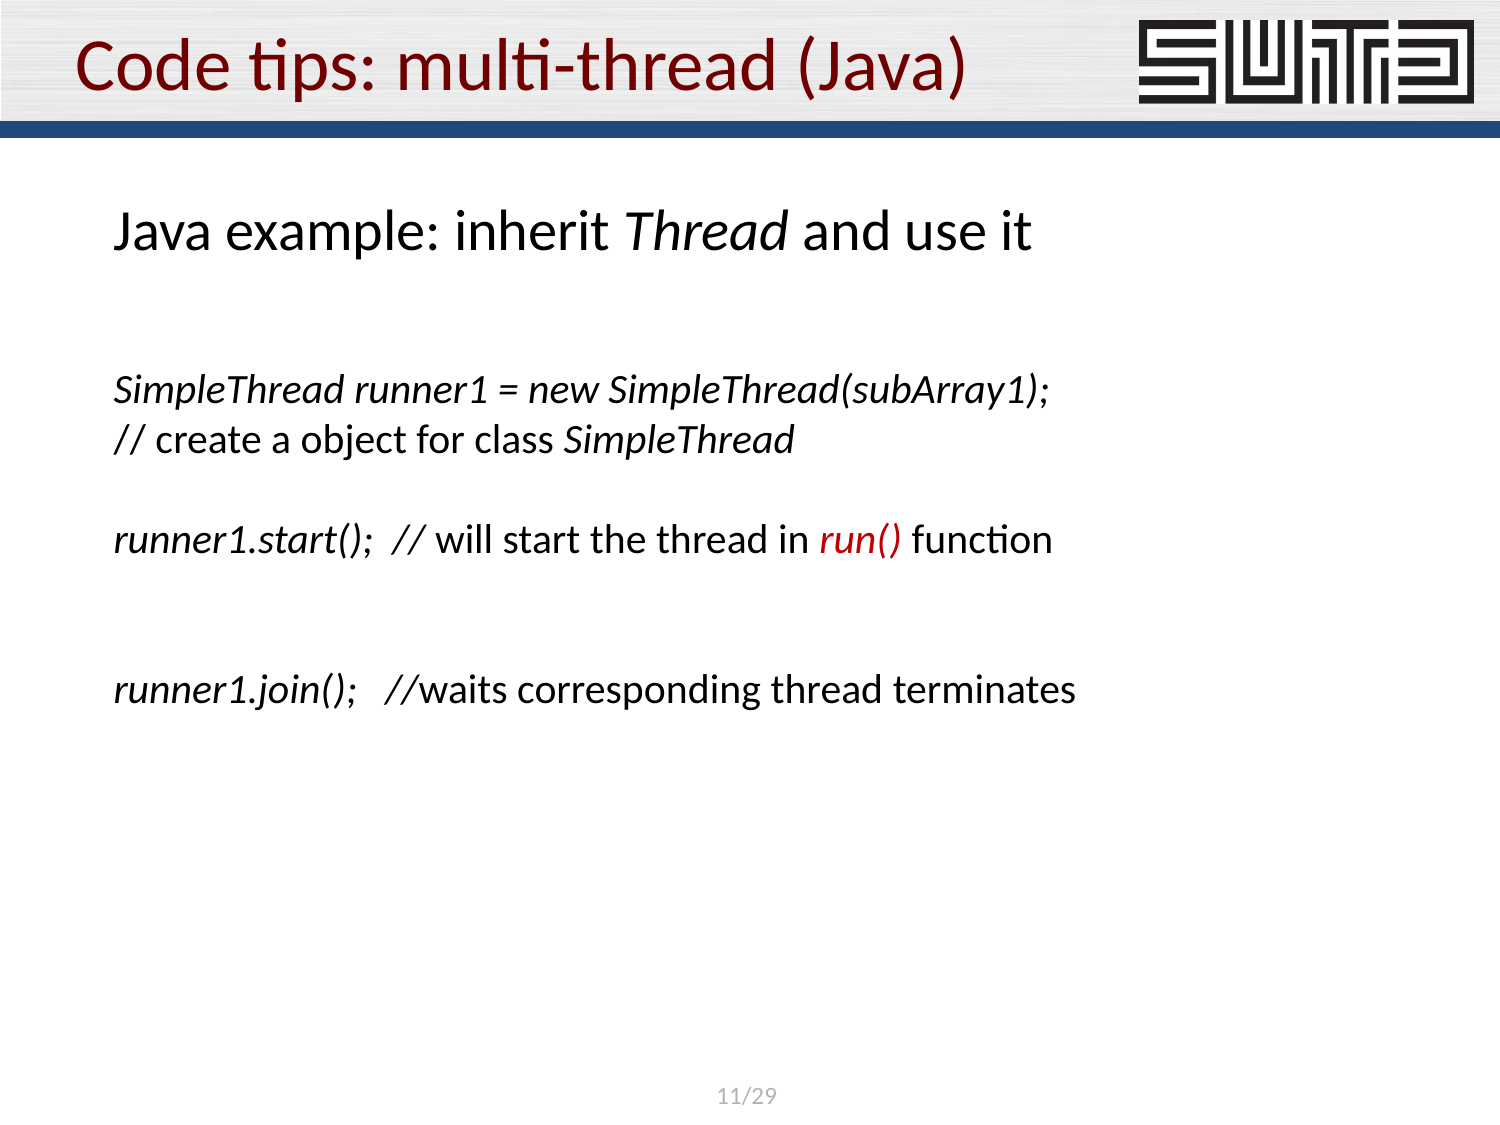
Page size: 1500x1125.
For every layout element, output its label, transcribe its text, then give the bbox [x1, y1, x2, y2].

text_box Java example: inherit Thread and use it SimpleThread runner1 = new SimpleThread(subArray1); // create a object for class SimpleThread runner1.start(); // will start the thread in run() function runner1.join(); //waits corresponding thread terminates [98, 184, 1260, 790]
title Code tips: multi-thread (Java) [60, 24, 1341, 97]
picture [1, 0, 1500, 121]
slide_number 11 [679, 1065, 793, 1125]
